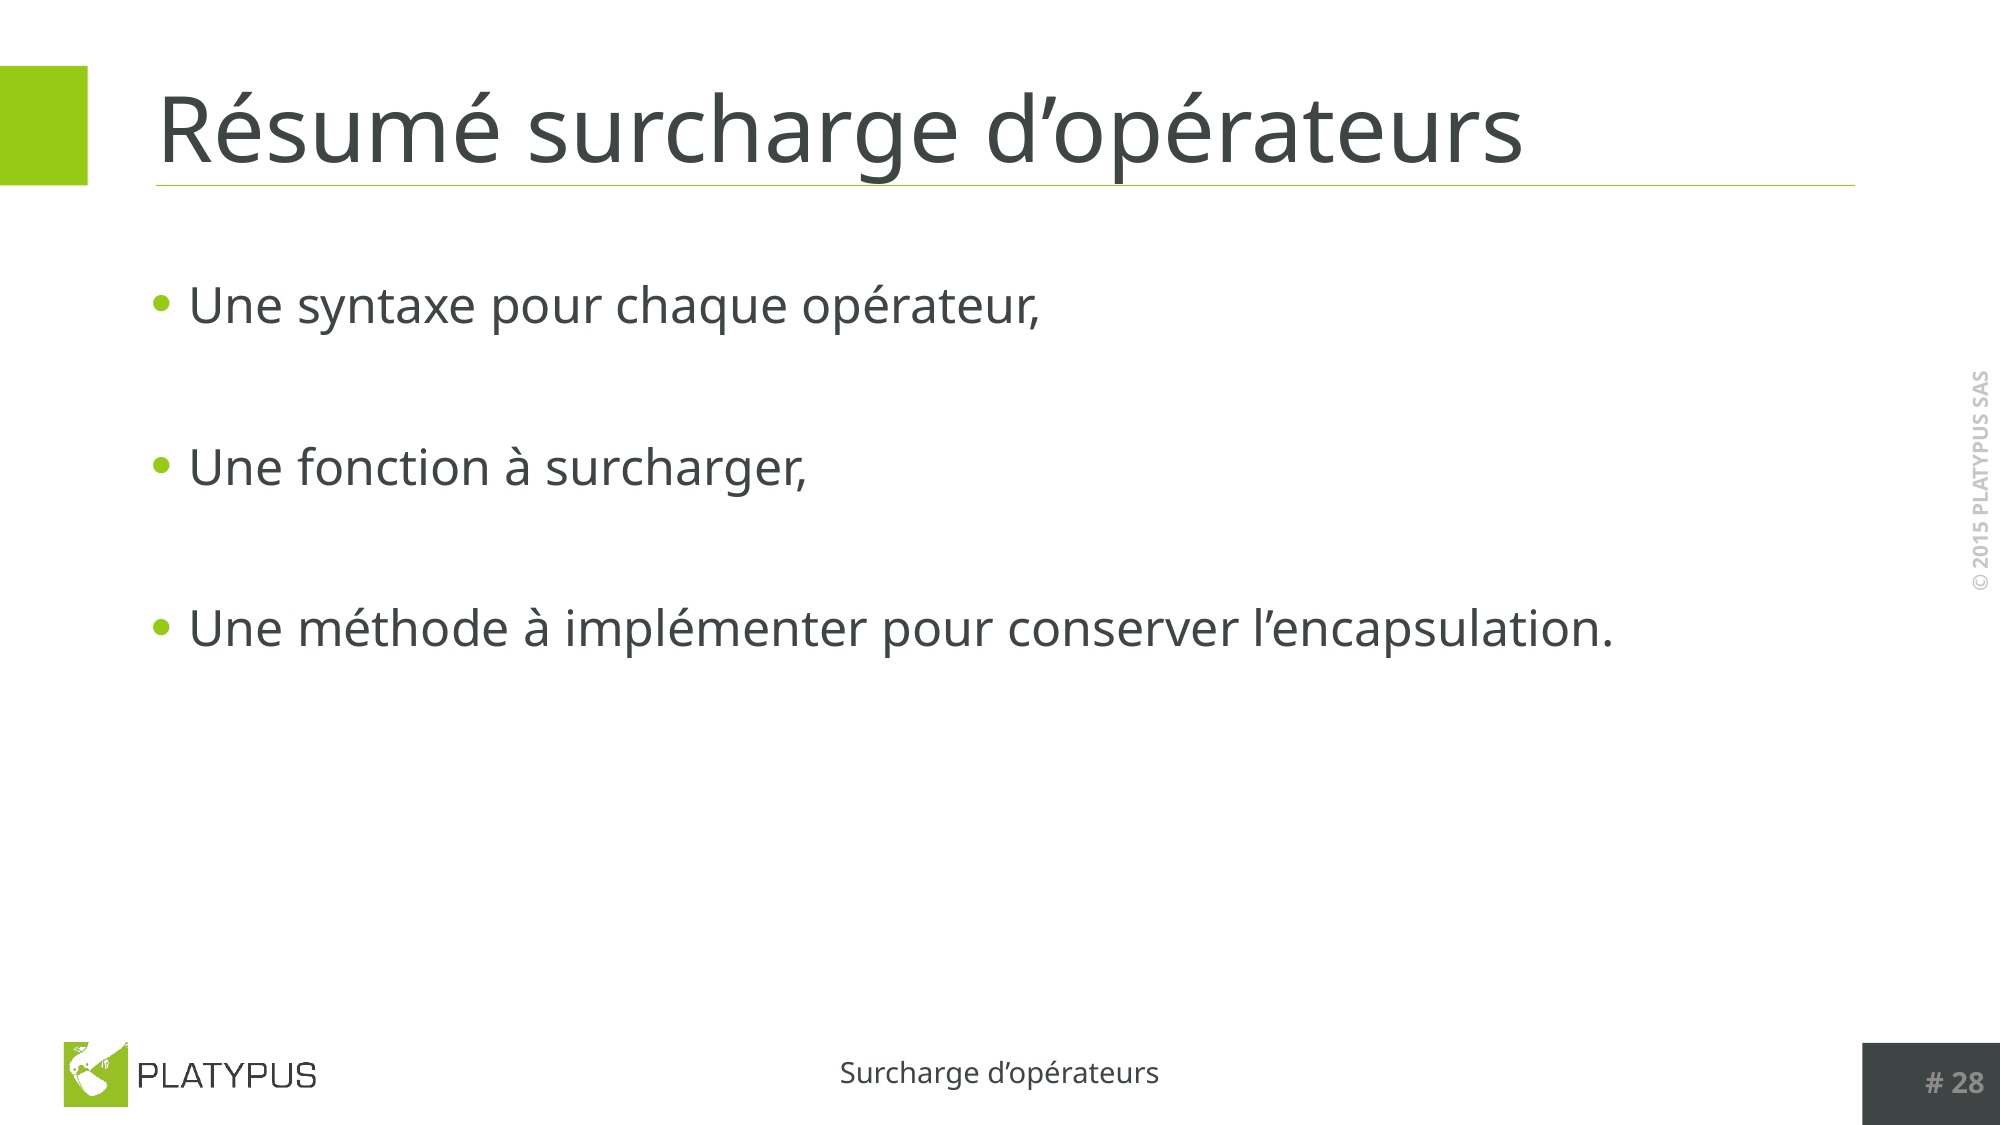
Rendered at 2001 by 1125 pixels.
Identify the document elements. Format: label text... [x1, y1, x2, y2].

picture [59, 1035, 322, 1110]
list Une syntaxe pour chaque opérateur, Une fonction à surcharger, Une méthode à implémenter pour conserver l’encapsulation. [135, 265, 1861, 980]
title Résumé surcharge d’opérateurs [141, 23, 1867, 242]
list Surcharge d’opérateurs [639, 1051, 1361, 1088]
slide_number # 28 [1862, 1042, 2000, 1125]
